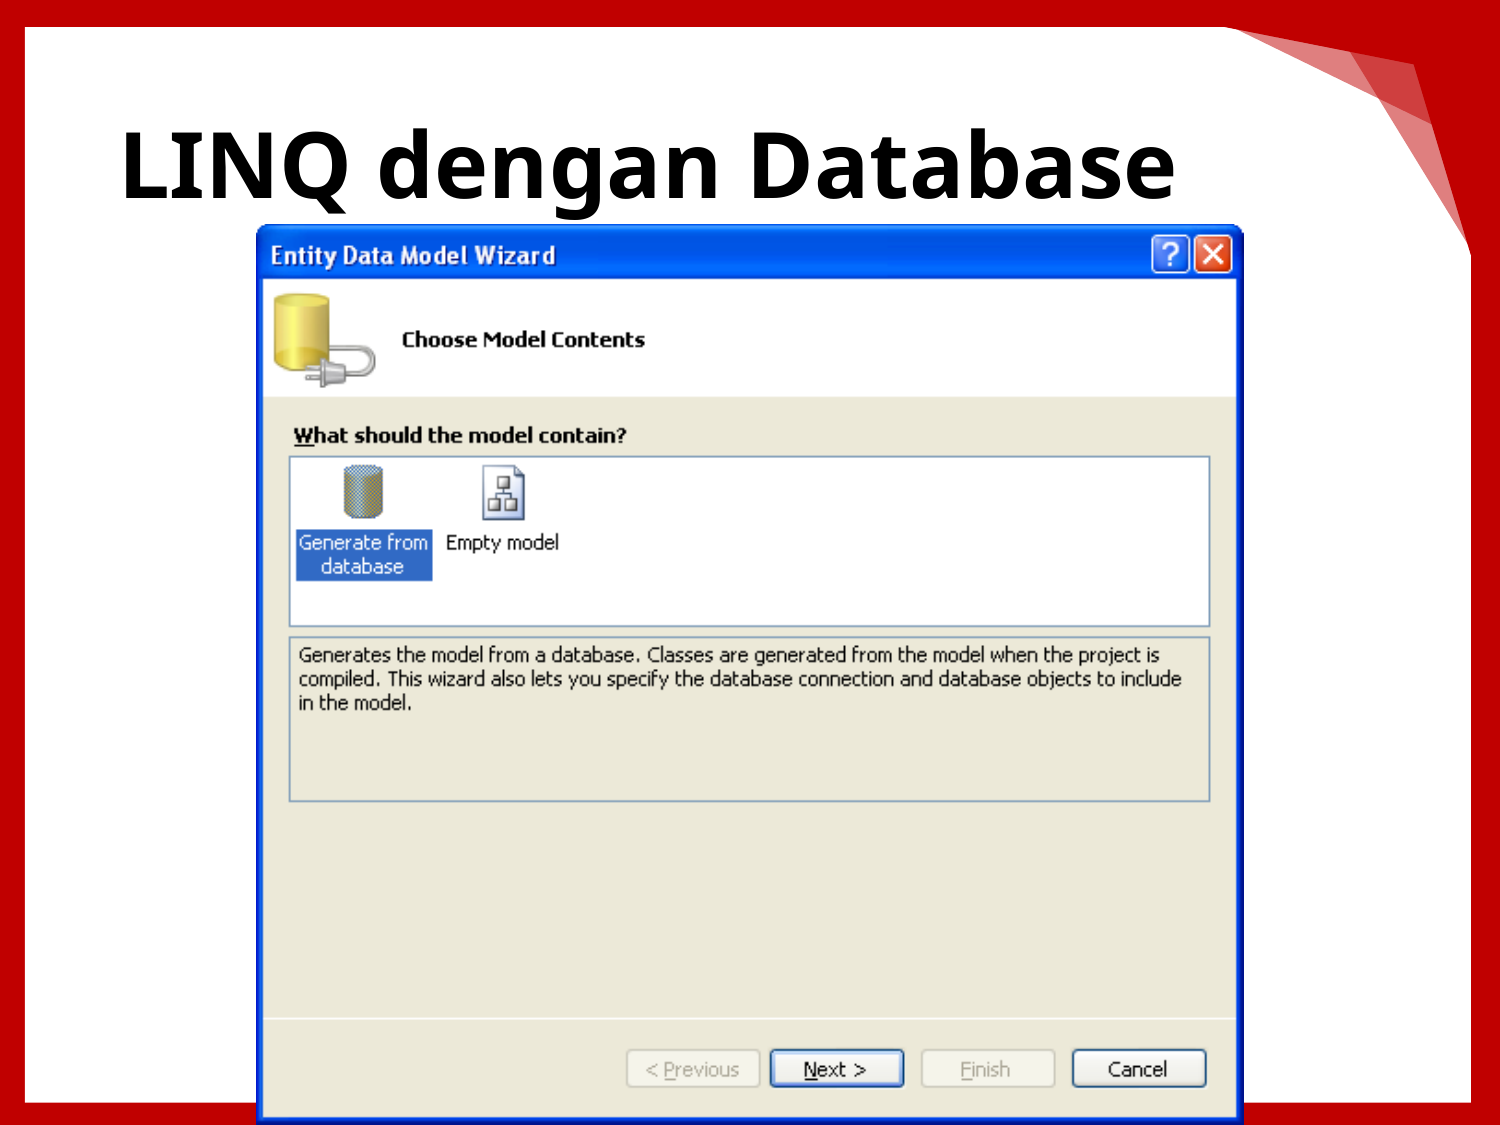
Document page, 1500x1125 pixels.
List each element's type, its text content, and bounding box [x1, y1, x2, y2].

picture [256, 224, 1244, 1125]
title LINQ dengan Database [103, 59, 1397, 278]
